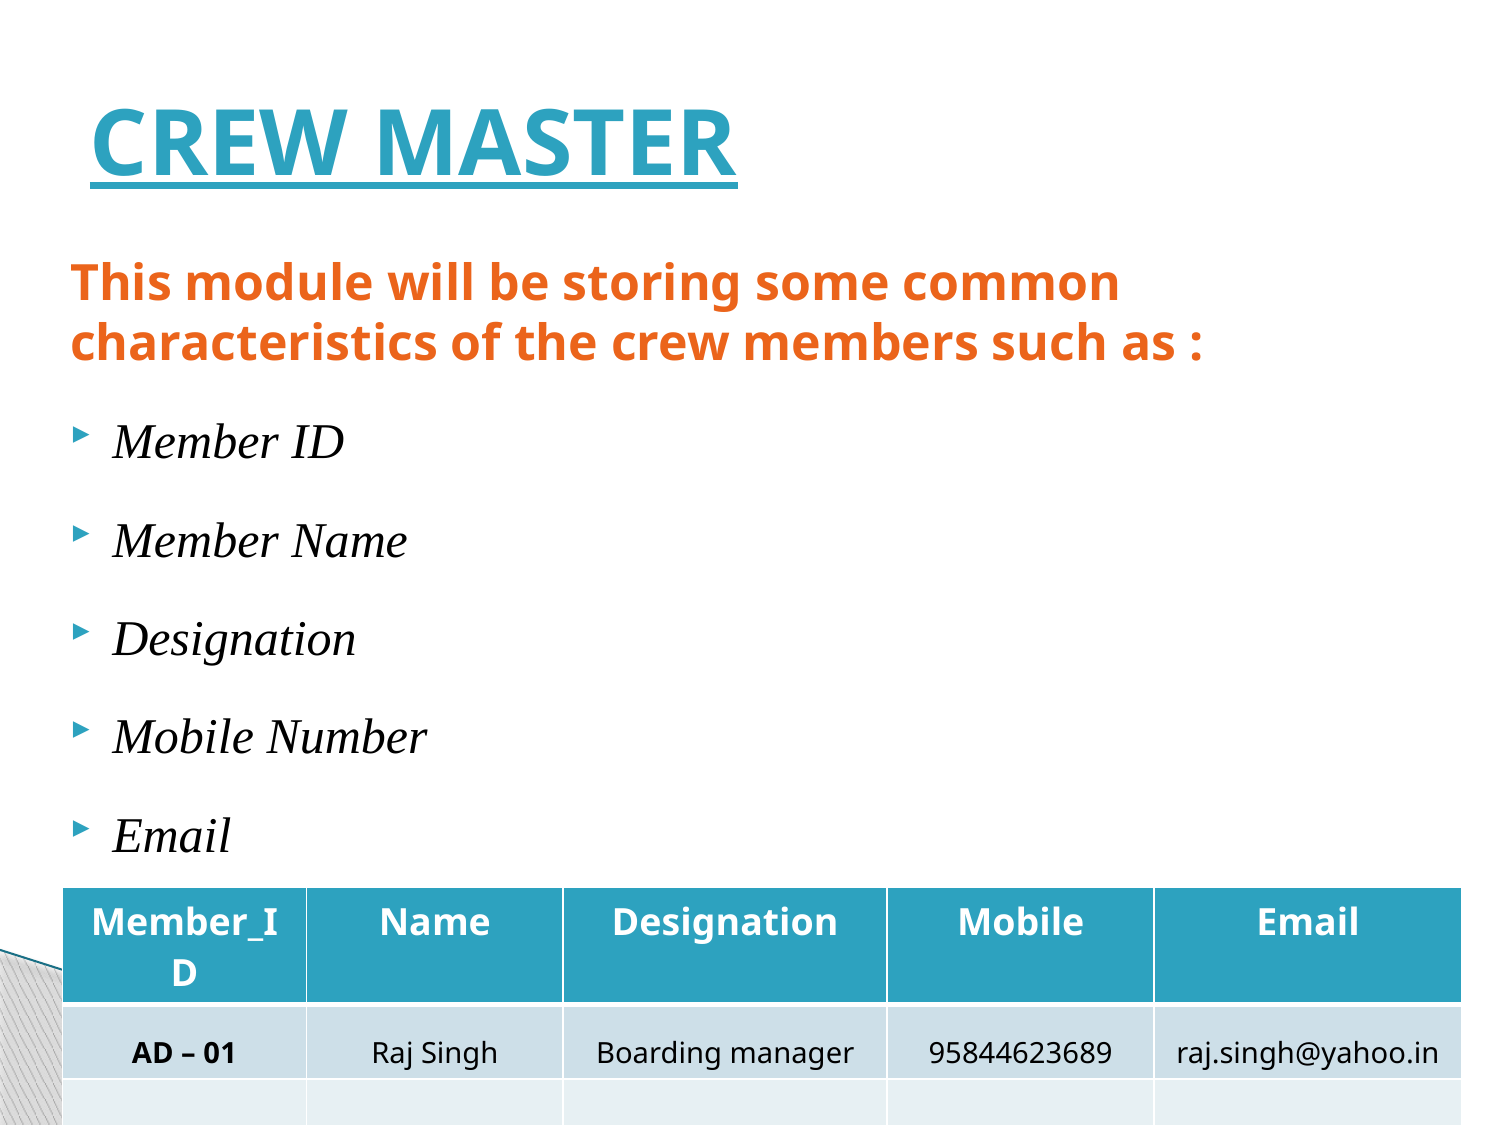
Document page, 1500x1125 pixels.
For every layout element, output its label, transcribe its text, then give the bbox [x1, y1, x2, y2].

table_header Mobile [888, 888, 1153, 1002]
list This module will be storing some common characteristics of the crew members such as : Member ID Member Name Designation Mobile Number Email [37, 243, 1463, 1125]
table_header Member_ID [63, 888, 306, 1002]
table_cell [1155, 1080, 1461, 1125]
table_cell [564, 1080, 886, 1125]
table_cell [888, 1080, 1153, 1125]
title CREW MASTER [75, 45, 1425, 233]
table_header Designation [564, 888, 886, 1002]
table_cell AD – 01 [63, 1007, 306, 1078]
table_cell raj.singh@yahoo.in [1155, 1007, 1461, 1078]
table_header Name [307, 888, 562, 1002]
table_cell [307, 1080, 562, 1125]
table_cell Boarding manager [564, 1007, 886, 1078]
table_header Email [1155, 888, 1461, 1002]
table_cell 95844623689 [888, 1007, 1153, 1078]
table_cell [63, 1080, 306, 1125]
table_cell Raj Singh [307, 1007, 562, 1078]
